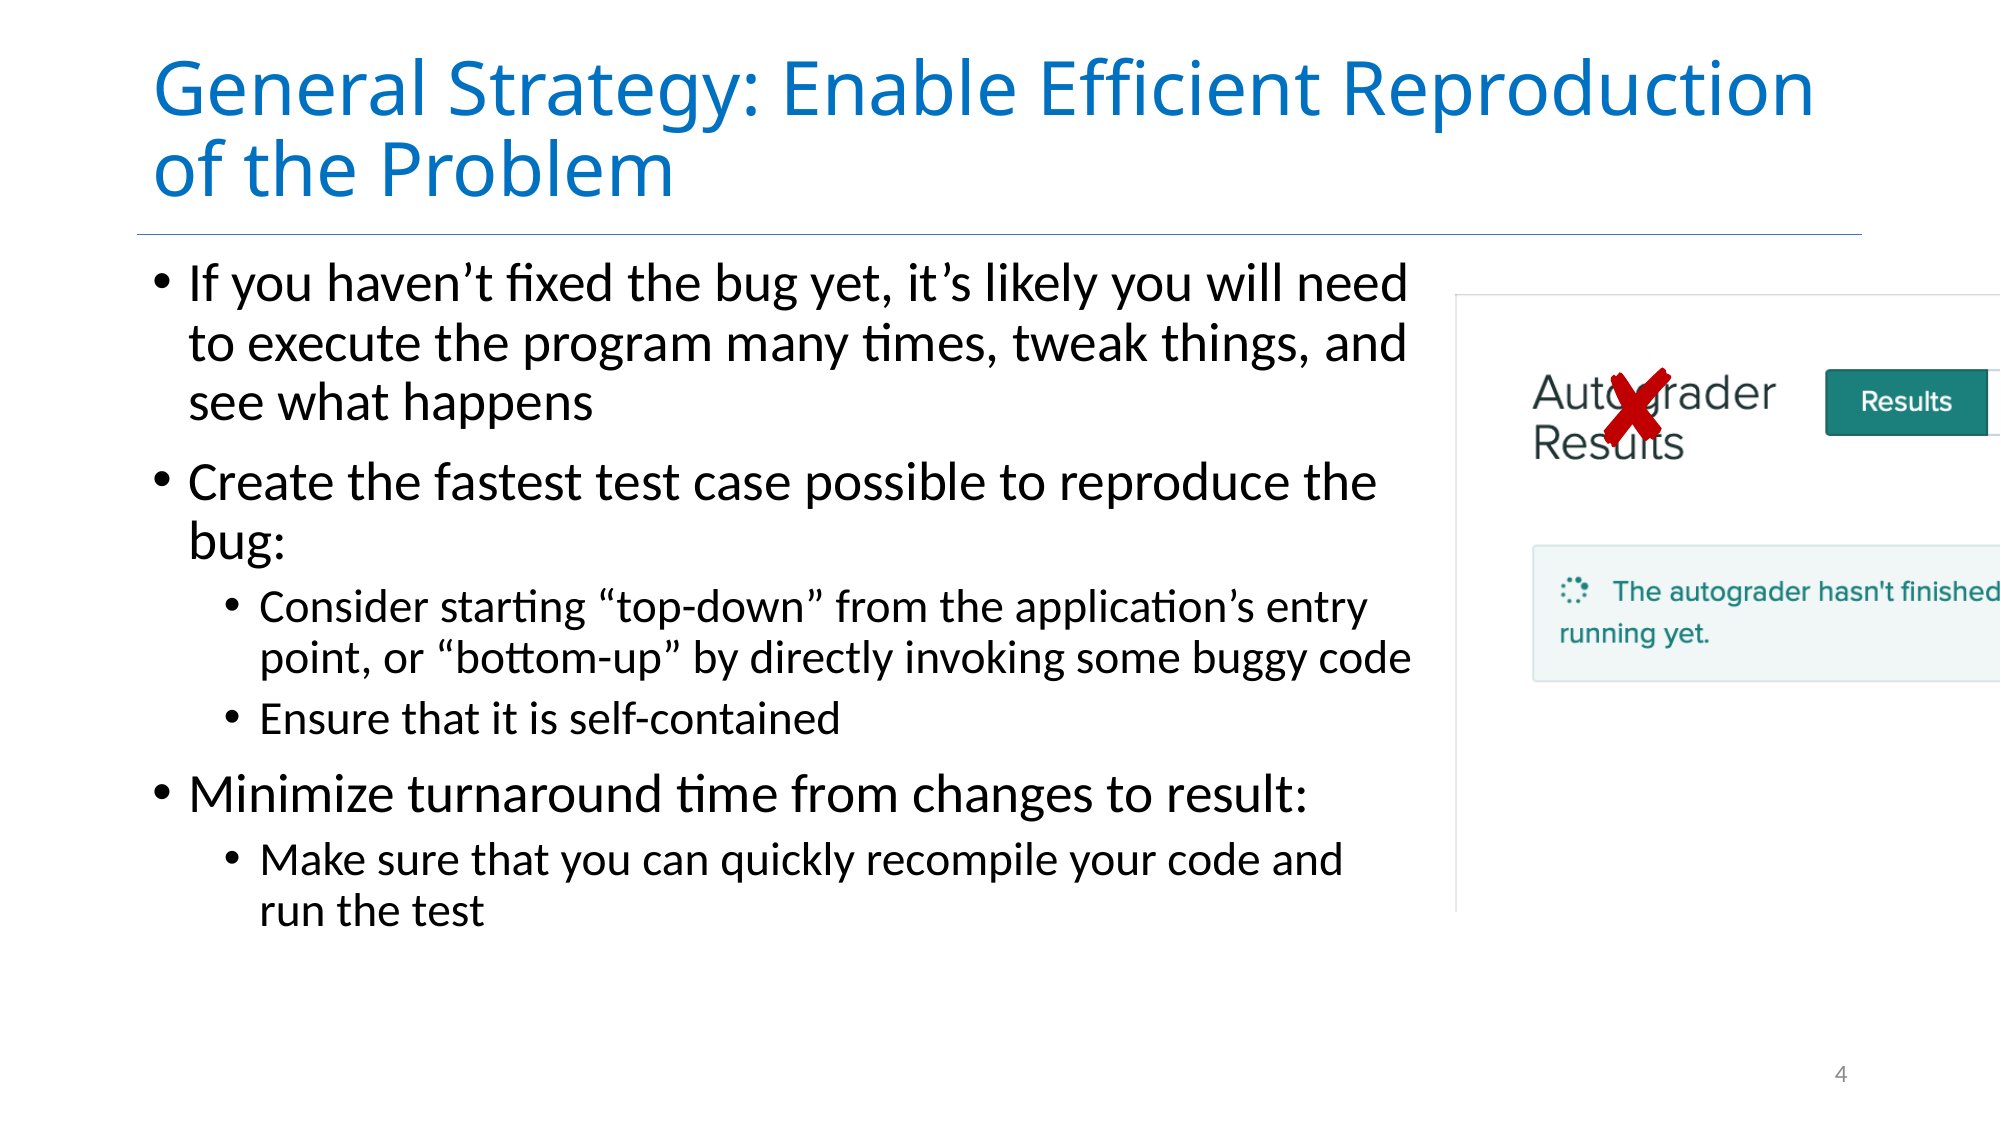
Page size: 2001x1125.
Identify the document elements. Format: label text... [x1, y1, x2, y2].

title General Strategy: Enable Efficient Reproduction of the Problem [137, 3, 1863, 221]
picture [1455, 294, 2000, 912]
list If you haven’t fixed the bug yet, it’s likely you will need to execute the program many times, tweak things, and see what happens Create the fastest test case possible to reproduce the bug: Consider starting “top-down” from the application’s entry point, or “bottom-up” by directly invoking some buggy code Ensure that it is self-contained Minimize turnaround time from changes to result: Make sure that you can quickly recompile your code and run the test [137, 246, 1432, 960]
slide_number 4 [1412, 1042, 1863, 1103]
